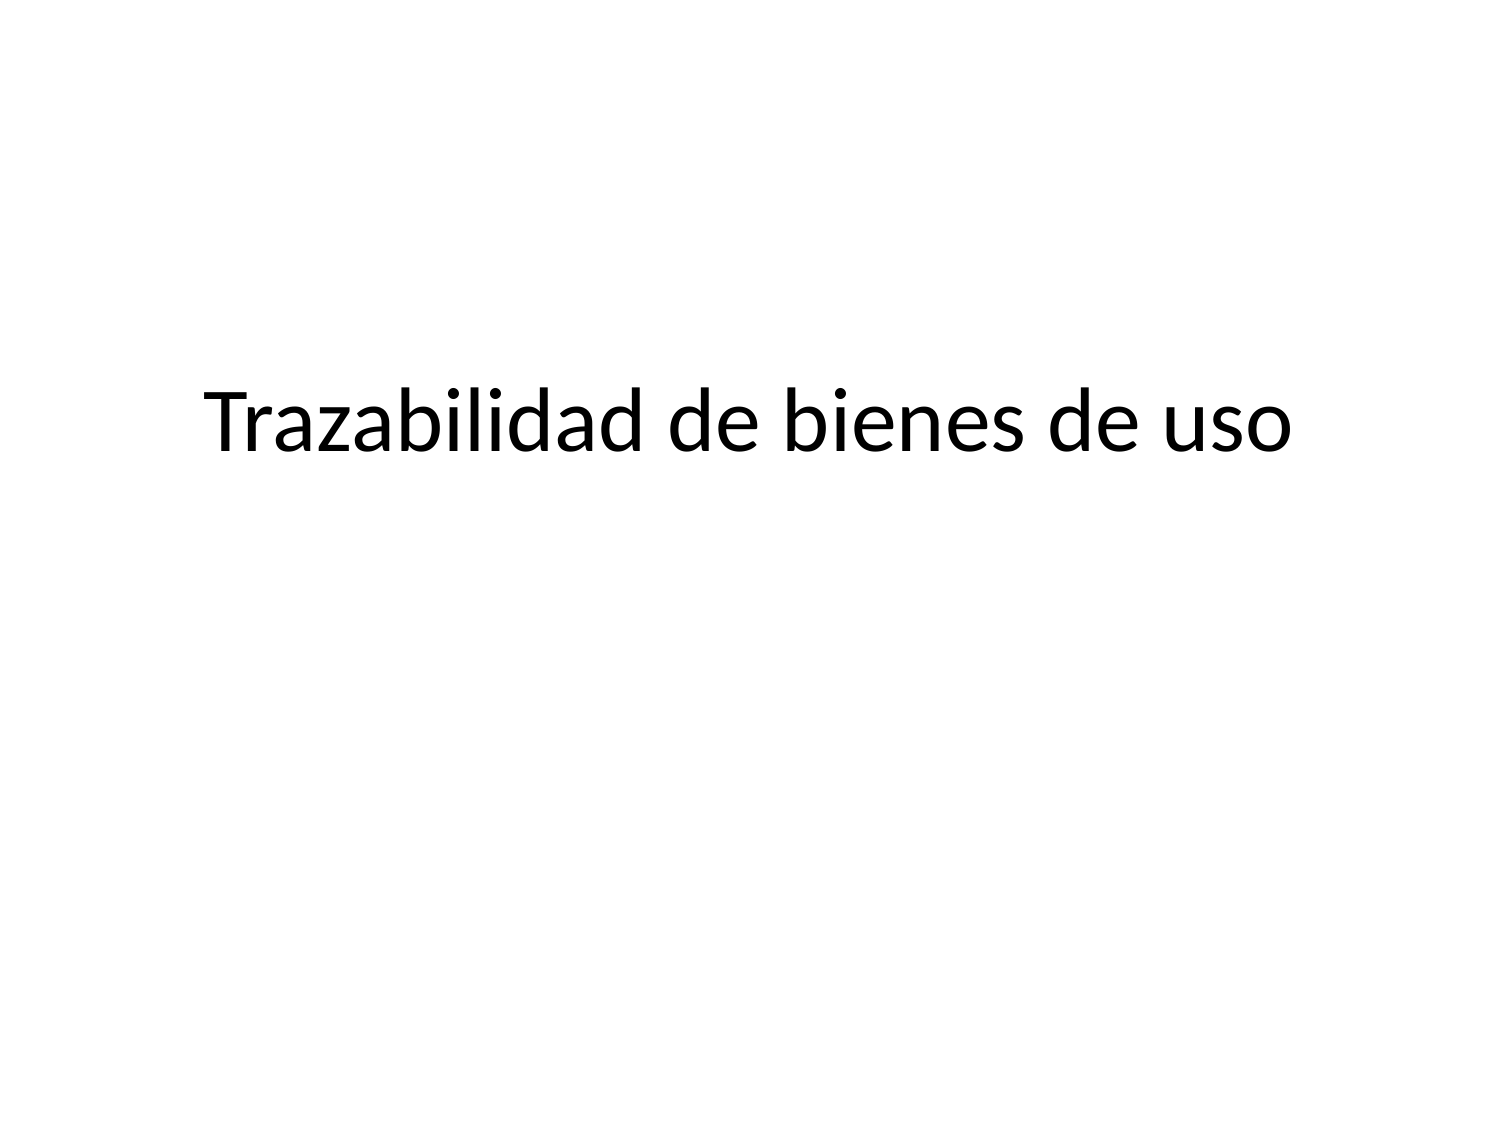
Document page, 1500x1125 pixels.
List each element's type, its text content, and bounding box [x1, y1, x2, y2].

title Trazabilidad de bienes de uso [112, 349, 1388, 591]
